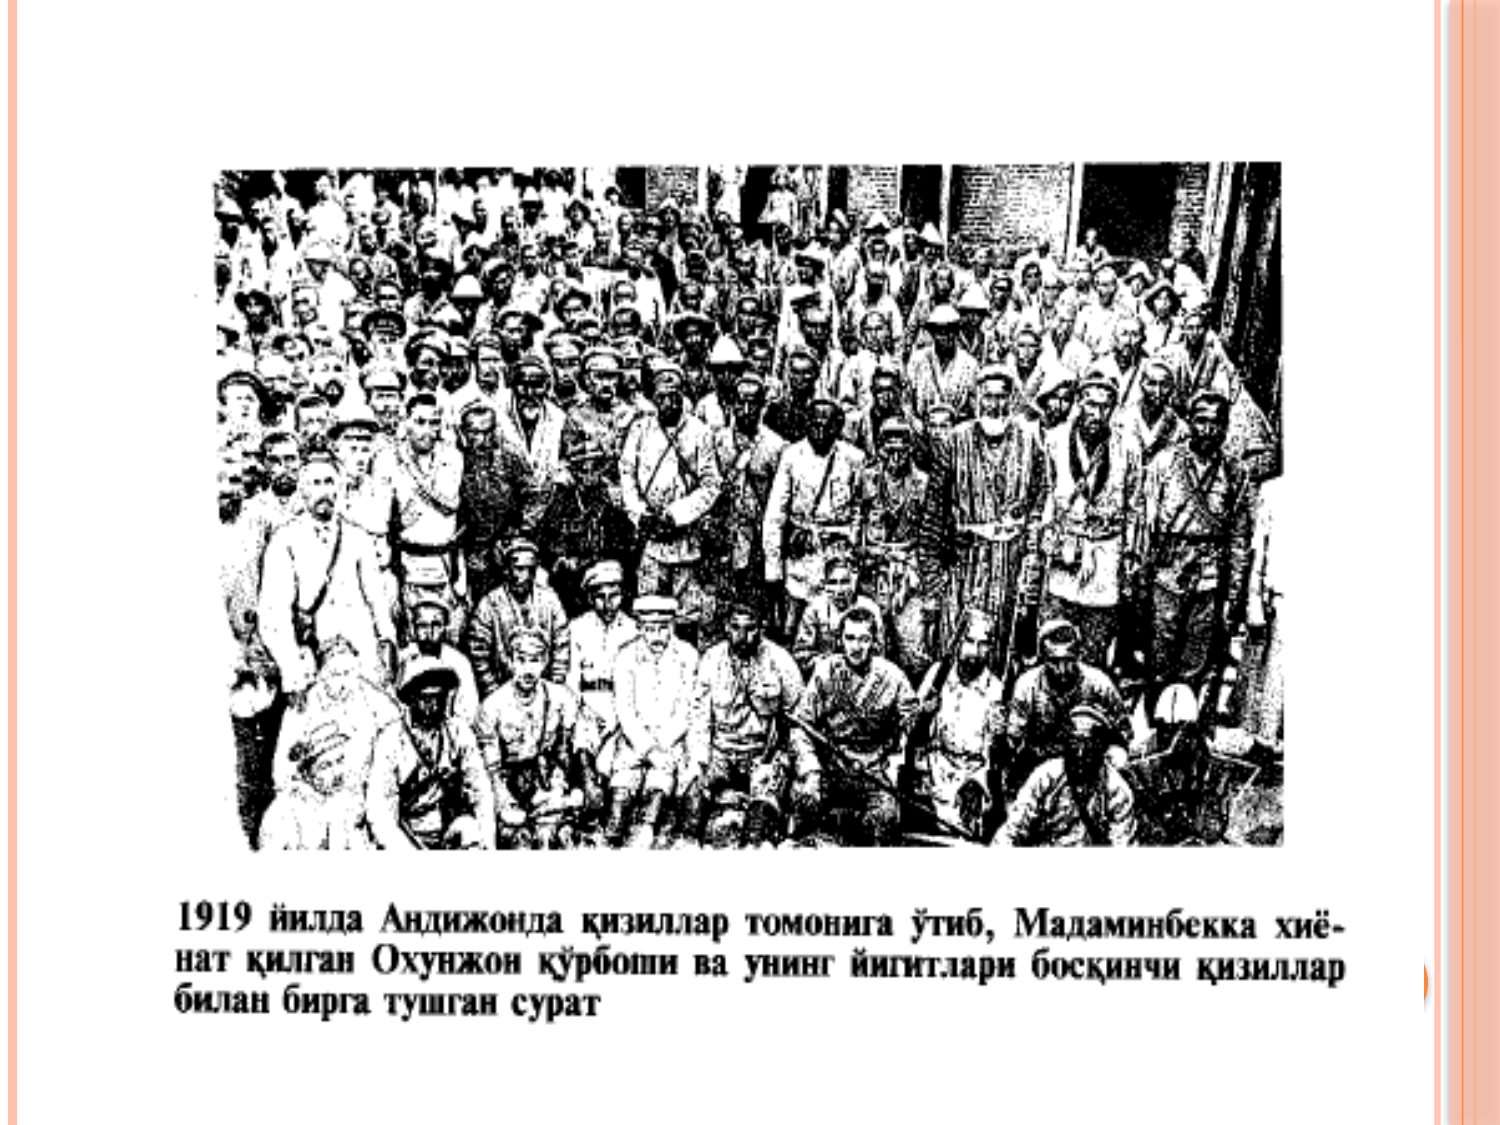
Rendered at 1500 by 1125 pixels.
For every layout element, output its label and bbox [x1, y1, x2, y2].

picture [87, 65, 1424, 1048]
